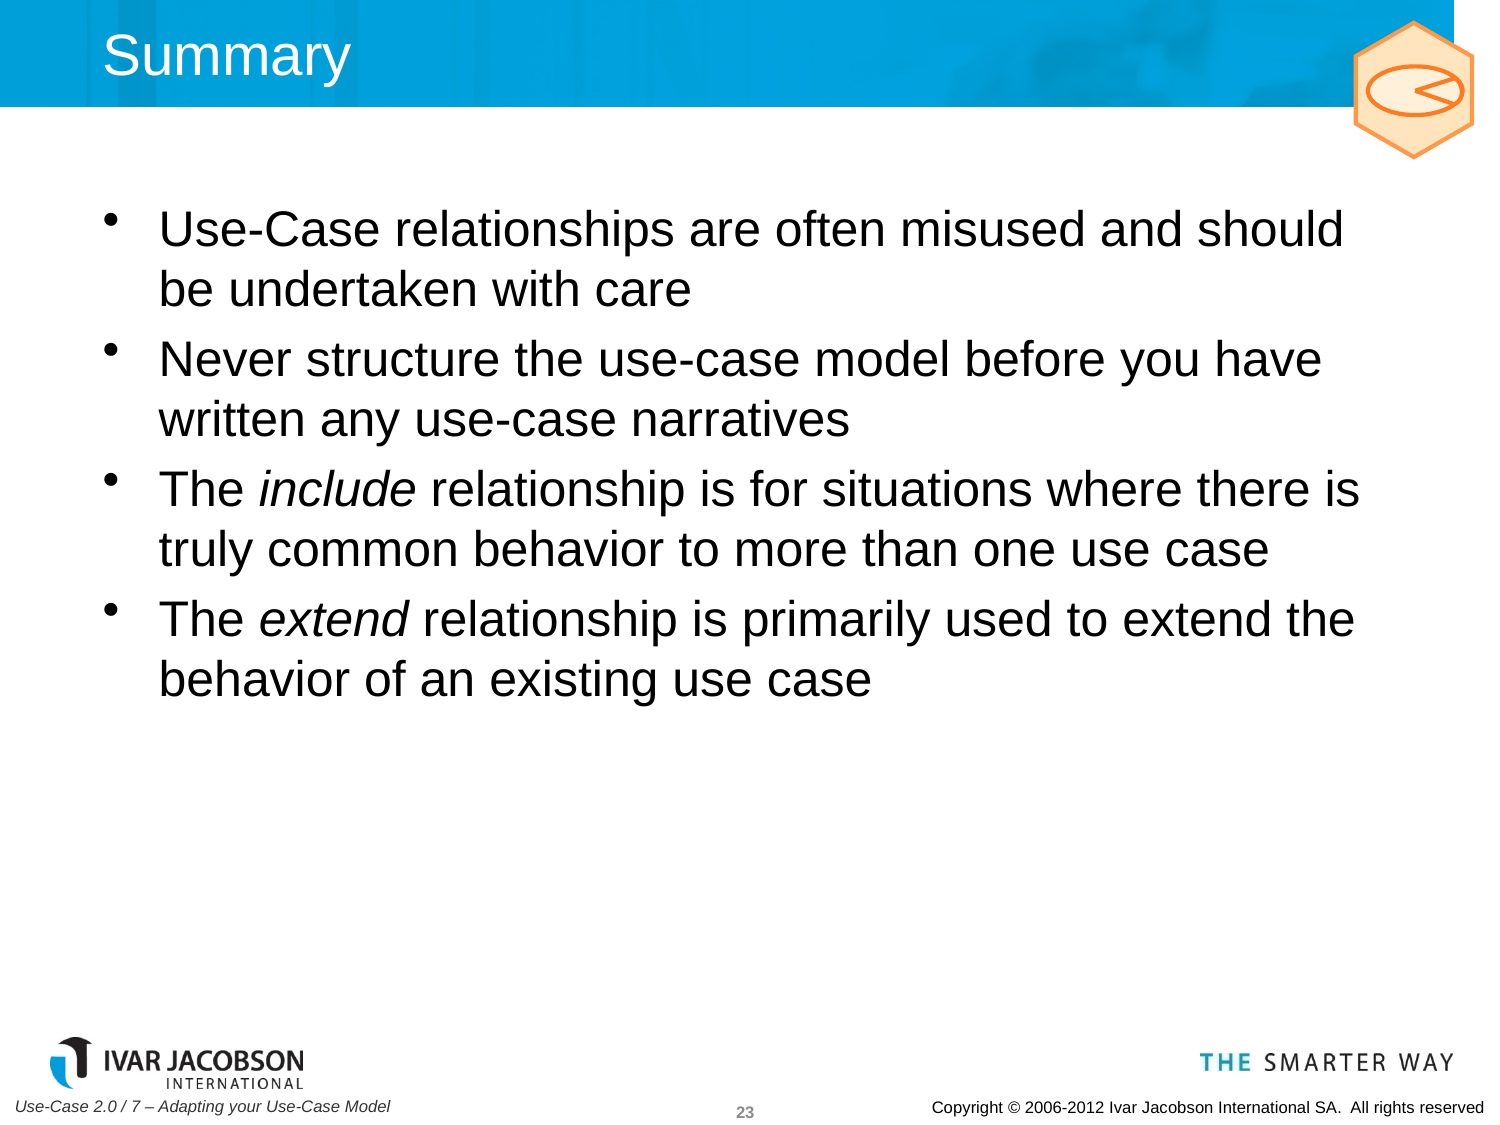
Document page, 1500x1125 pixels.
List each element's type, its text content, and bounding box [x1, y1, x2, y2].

title Summary [87, 1, 1401, 103]
list Use-Case relationships are often misused and should be undertaken with care Never structure the use-case model before you have written any use-case narratives The include relationship is for situations where there is truly common behavior to more than one use case The extend relationship is primarily used to extend the behavior of an existing use case [87, 188, 1401, 977]
picture [1200, 1053, 1453, 1071]
picture [50, 1037, 303, 1089]
